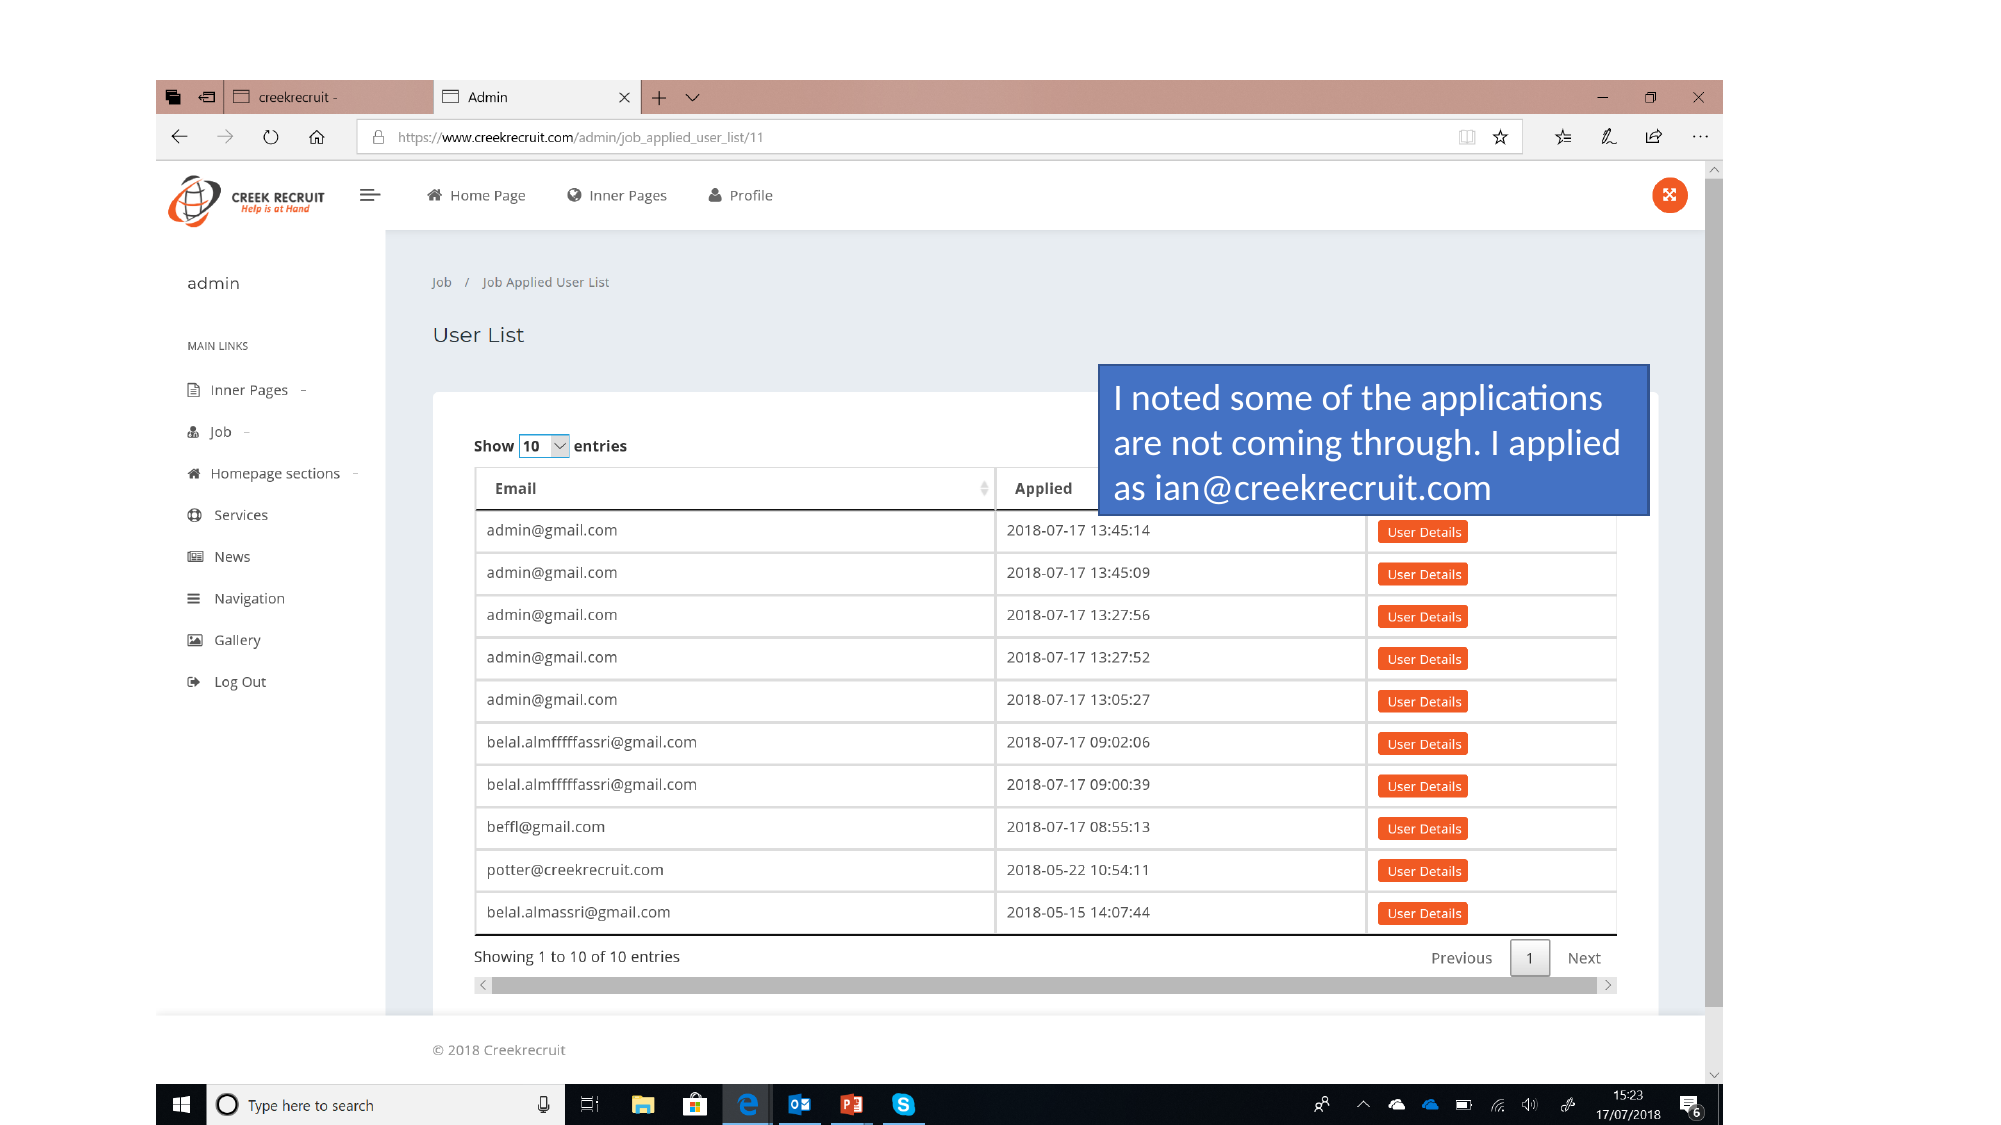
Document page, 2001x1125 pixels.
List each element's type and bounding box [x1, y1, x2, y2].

picture [156, 80, 1723, 1125]
